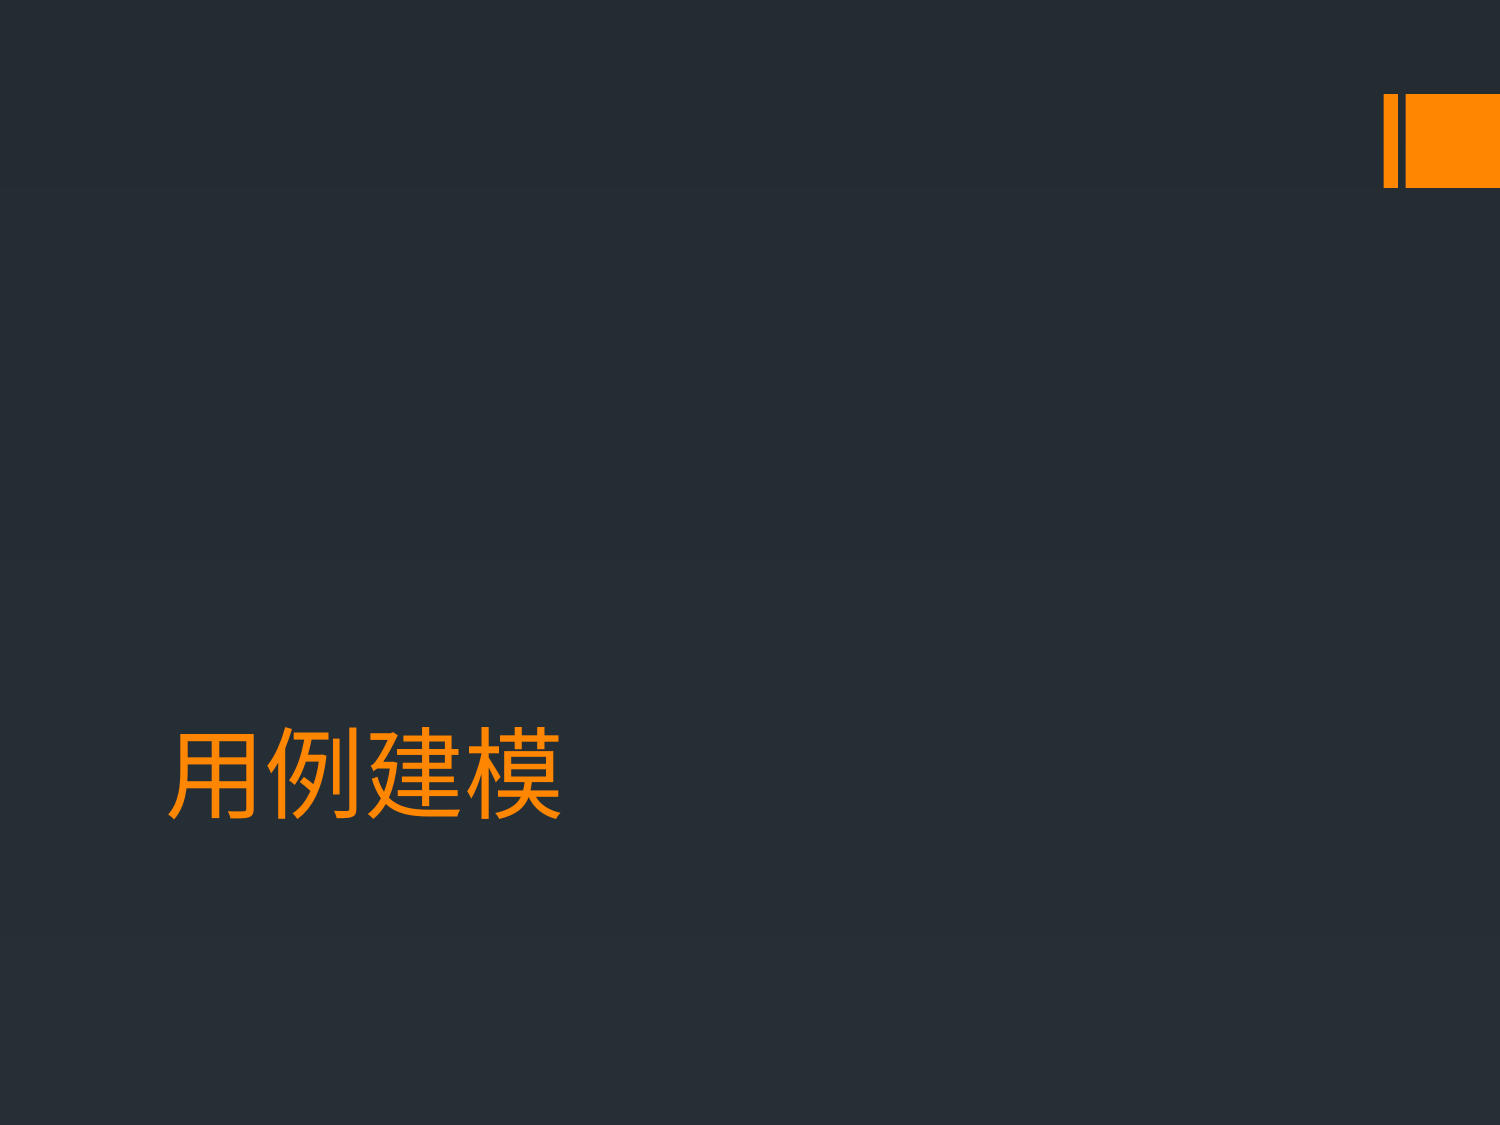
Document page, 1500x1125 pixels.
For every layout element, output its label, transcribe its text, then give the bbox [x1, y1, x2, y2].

title 用例建模 [150, 412, 1350, 839]
